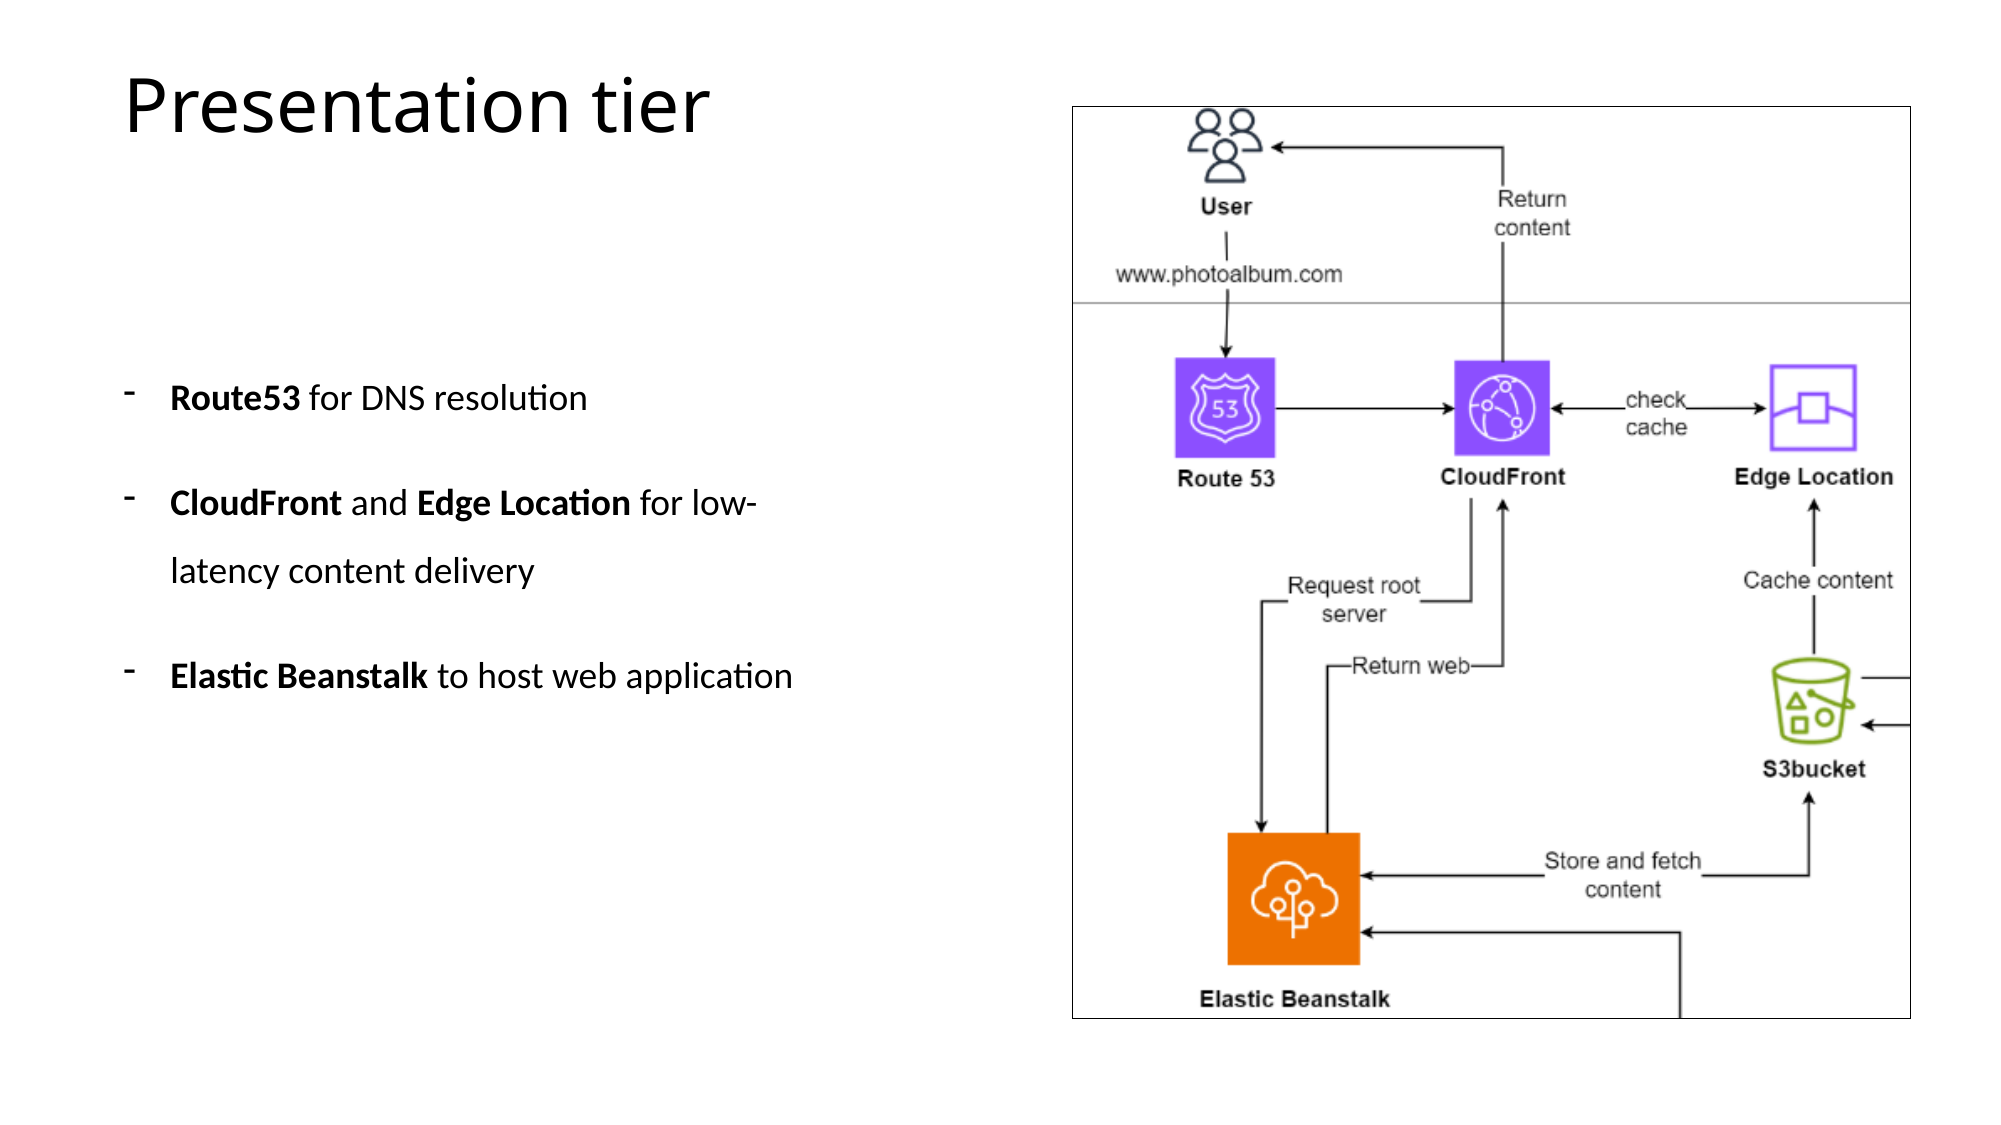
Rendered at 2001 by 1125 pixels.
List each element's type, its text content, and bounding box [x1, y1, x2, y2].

title Presentation tier [108, 0, 1834, 218]
picture [1072, 105, 1911, 1019]
text_box Route53 for DNS resolution CloudFront and Edge Location for low-latency content delivery Elastic Beanstalk to host web application [108, 343, 867, 703]
